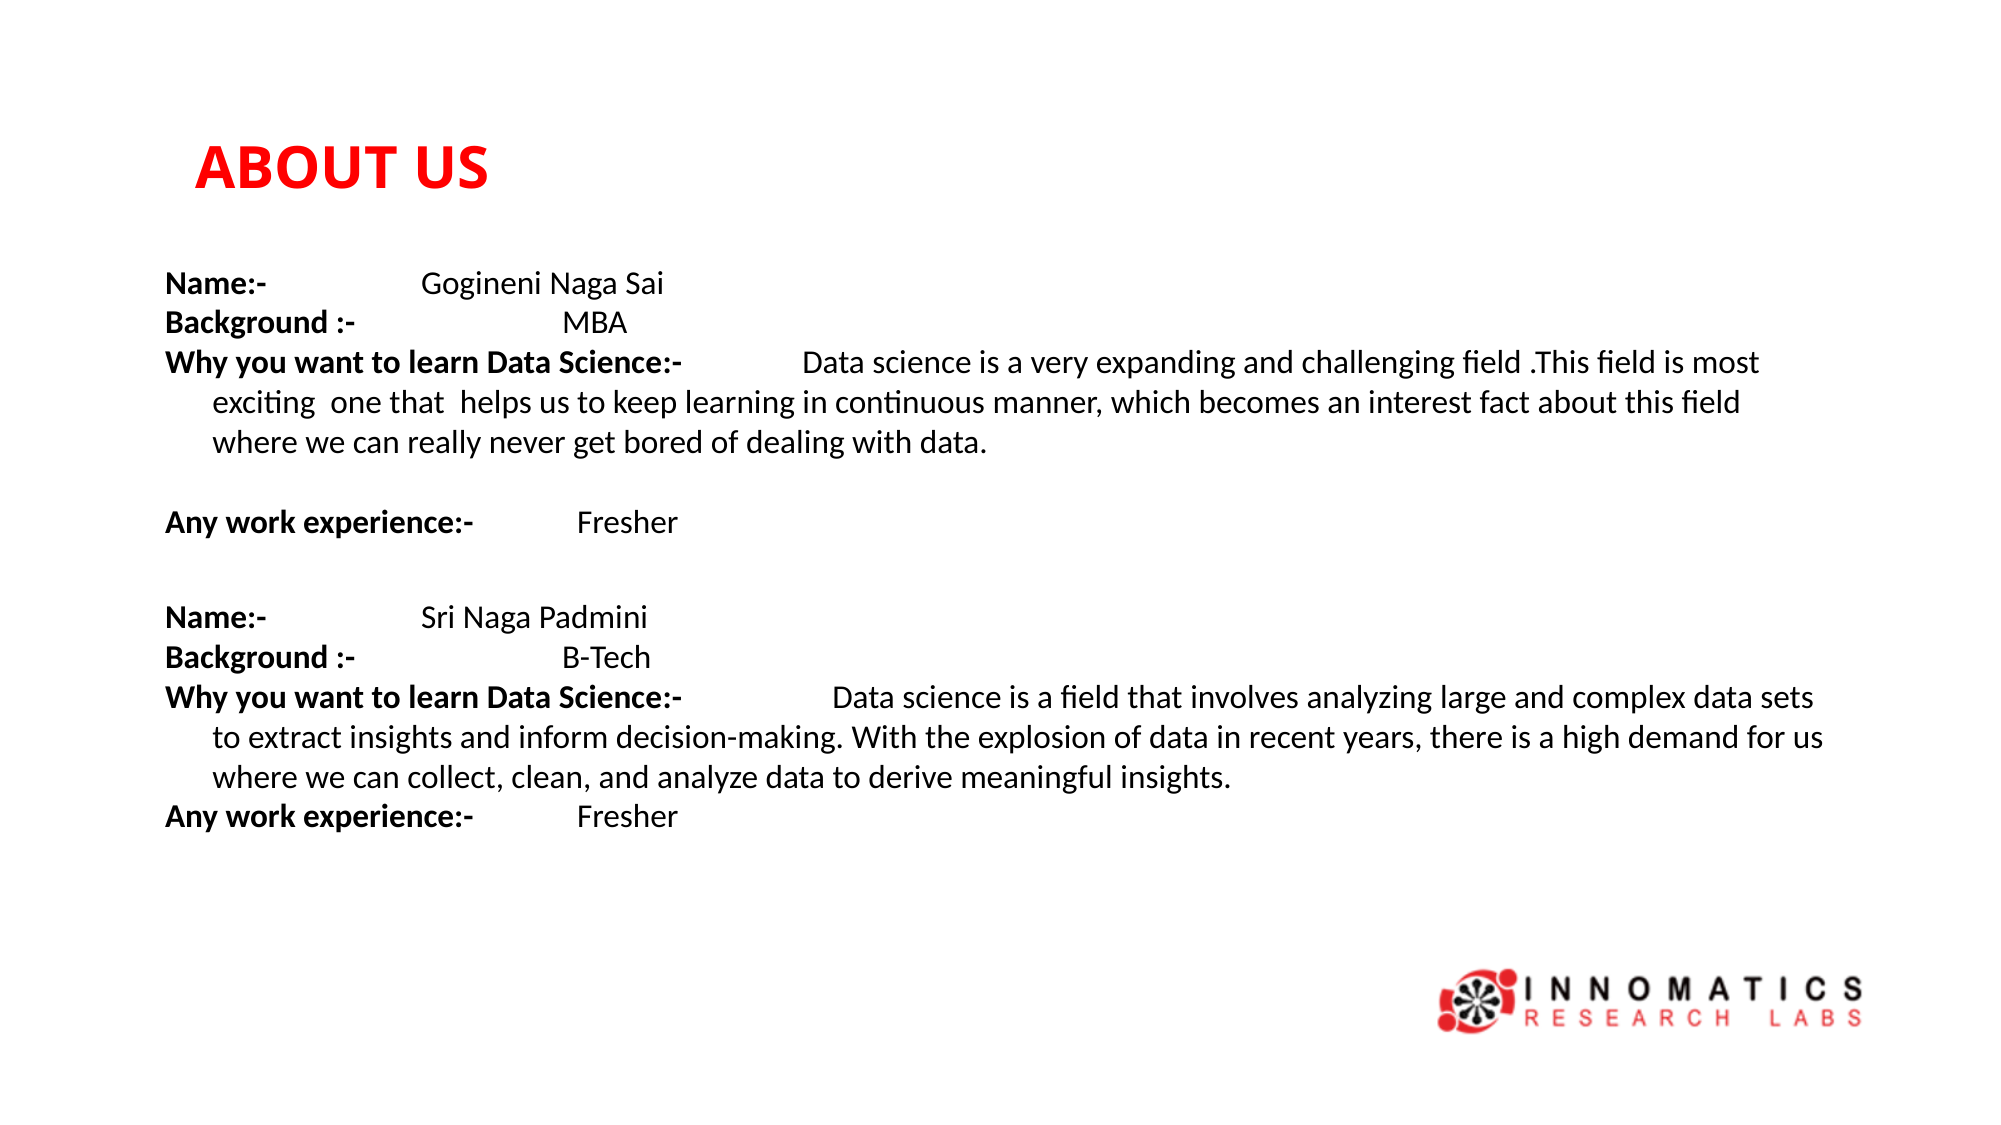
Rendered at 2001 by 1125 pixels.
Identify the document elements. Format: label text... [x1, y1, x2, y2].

subtitle Name:- Gogineni Naga Sai Background :- MBA Why you want to learn Data Science:- Data science is a very expanding and challenging field .This field is most exciting one that helps us to keep learning in continuous manner, which becomes an interest fact about this field where we can really never get bored of dealing with data. Any work experience:- Fresher Name:- Sri Naga Padmini Background :- B-Tech Why you want to learn Data Science:- Data science is a field that involves analyzing large and complex data sets to extract insights and inform decision-making. With the explosion of data in recent years, there is a high demand for us where we can collect, clean, and analyze data to derive meaningful insights. Any work experience:- Fresher [150, 206, 1850, 1053]
title ABOUT US [150, 73, 536, 206]
picture [1426, 953, 1874, 1052]
